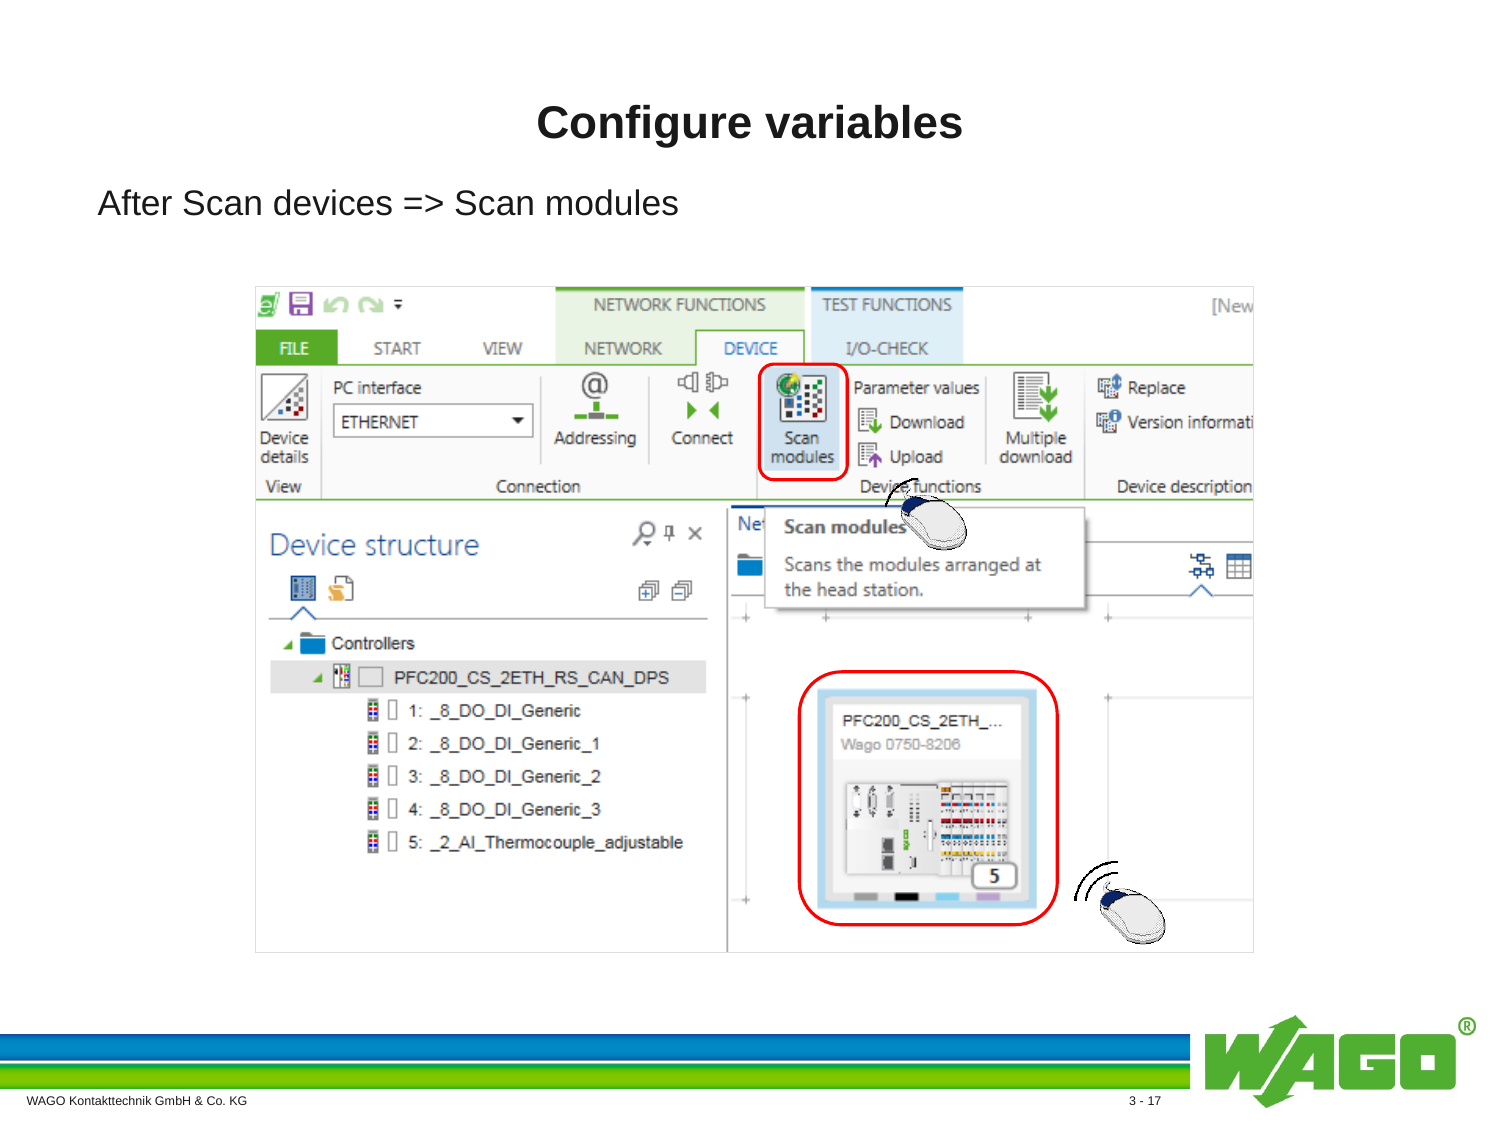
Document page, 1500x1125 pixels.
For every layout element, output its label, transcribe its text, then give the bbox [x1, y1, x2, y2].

title Configure variables [56, 71, 1444, 146]
text_box After Scan devices => Scan modules [82, 172, 1180, 230]
picture [1205, 1015, 1476, 1108]
picture [255, 286, 1254, 953]
